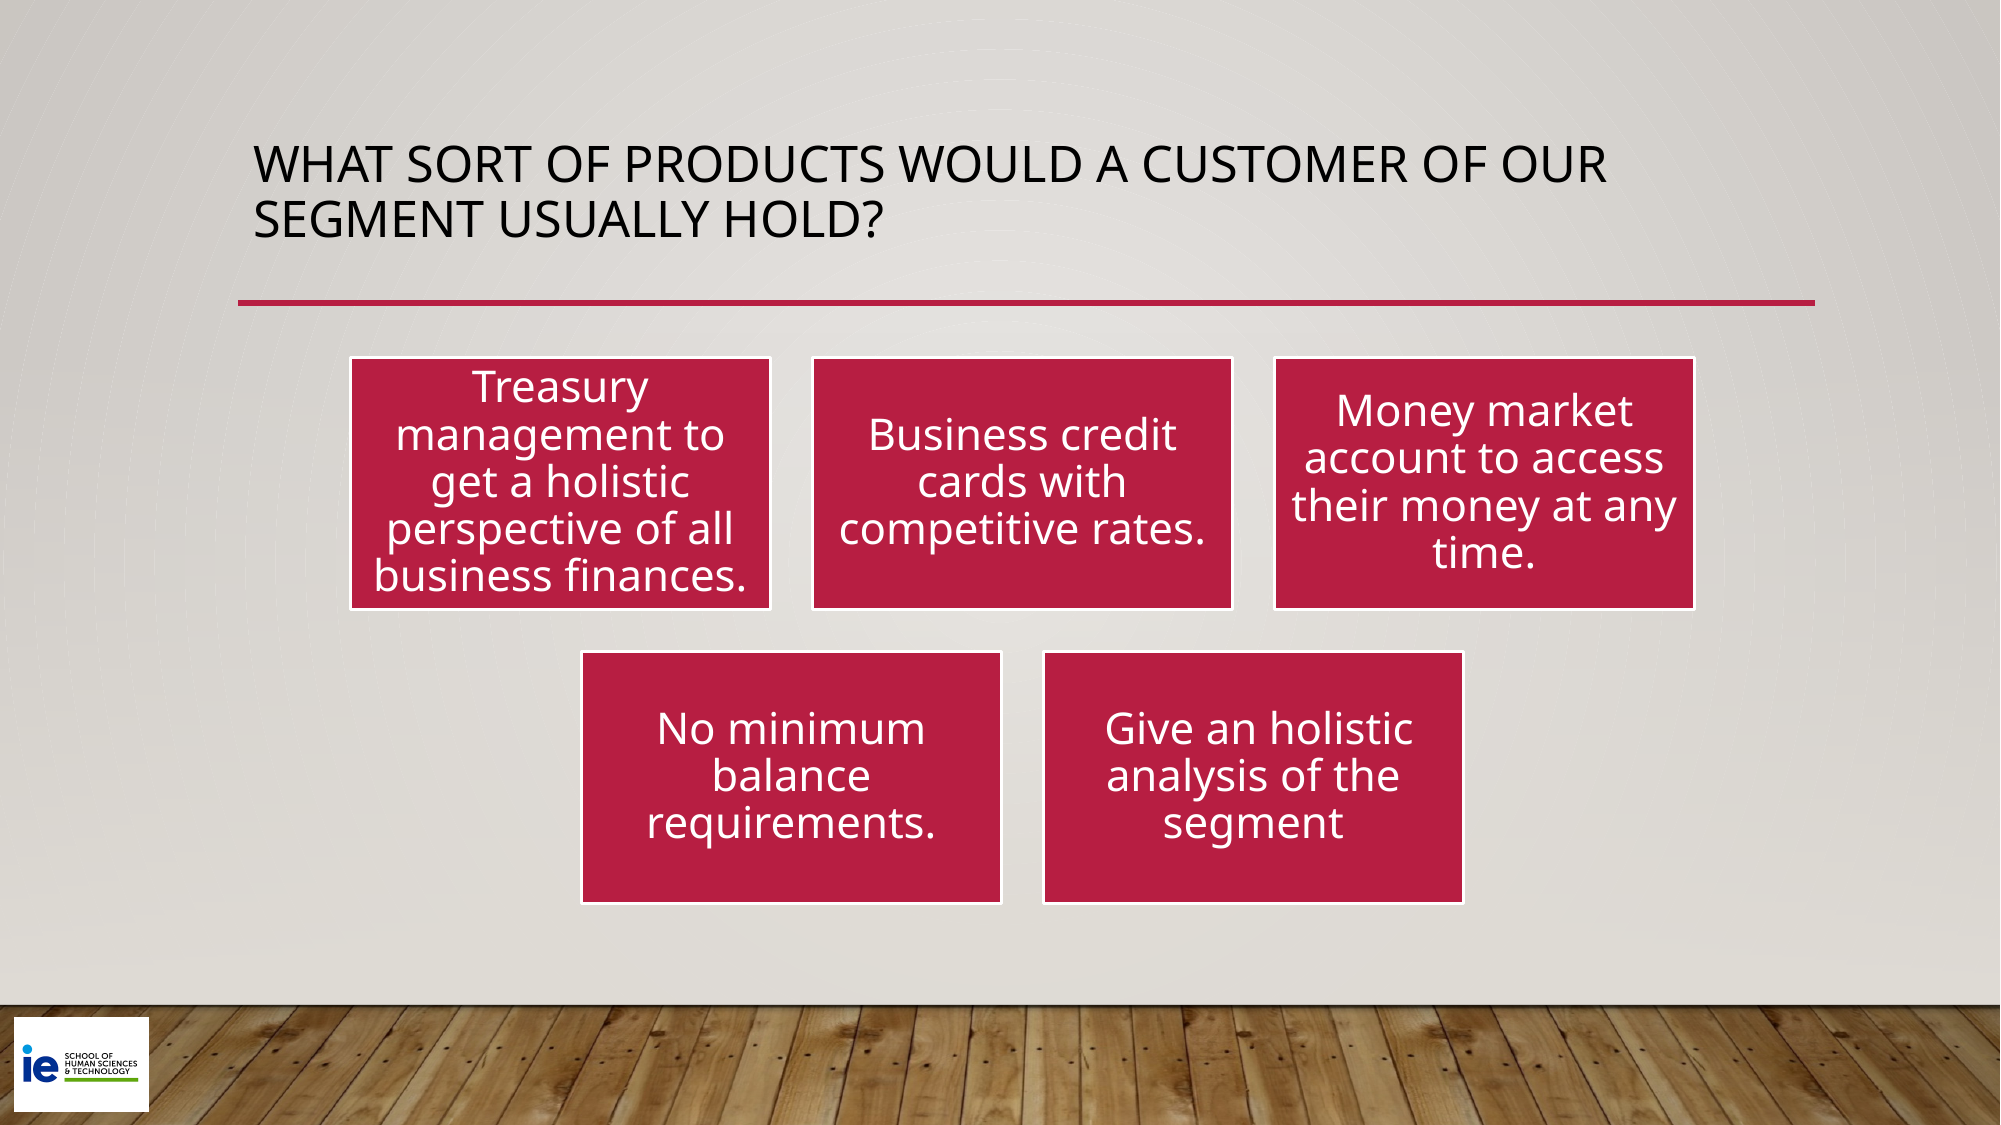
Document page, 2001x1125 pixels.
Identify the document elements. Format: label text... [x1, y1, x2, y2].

title What sort of products would a customer of our segment usually hold? [238, 131, 1814, 305]
picture [0, 1005, 2000, 1125]
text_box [215, 356, 1830, 904]
